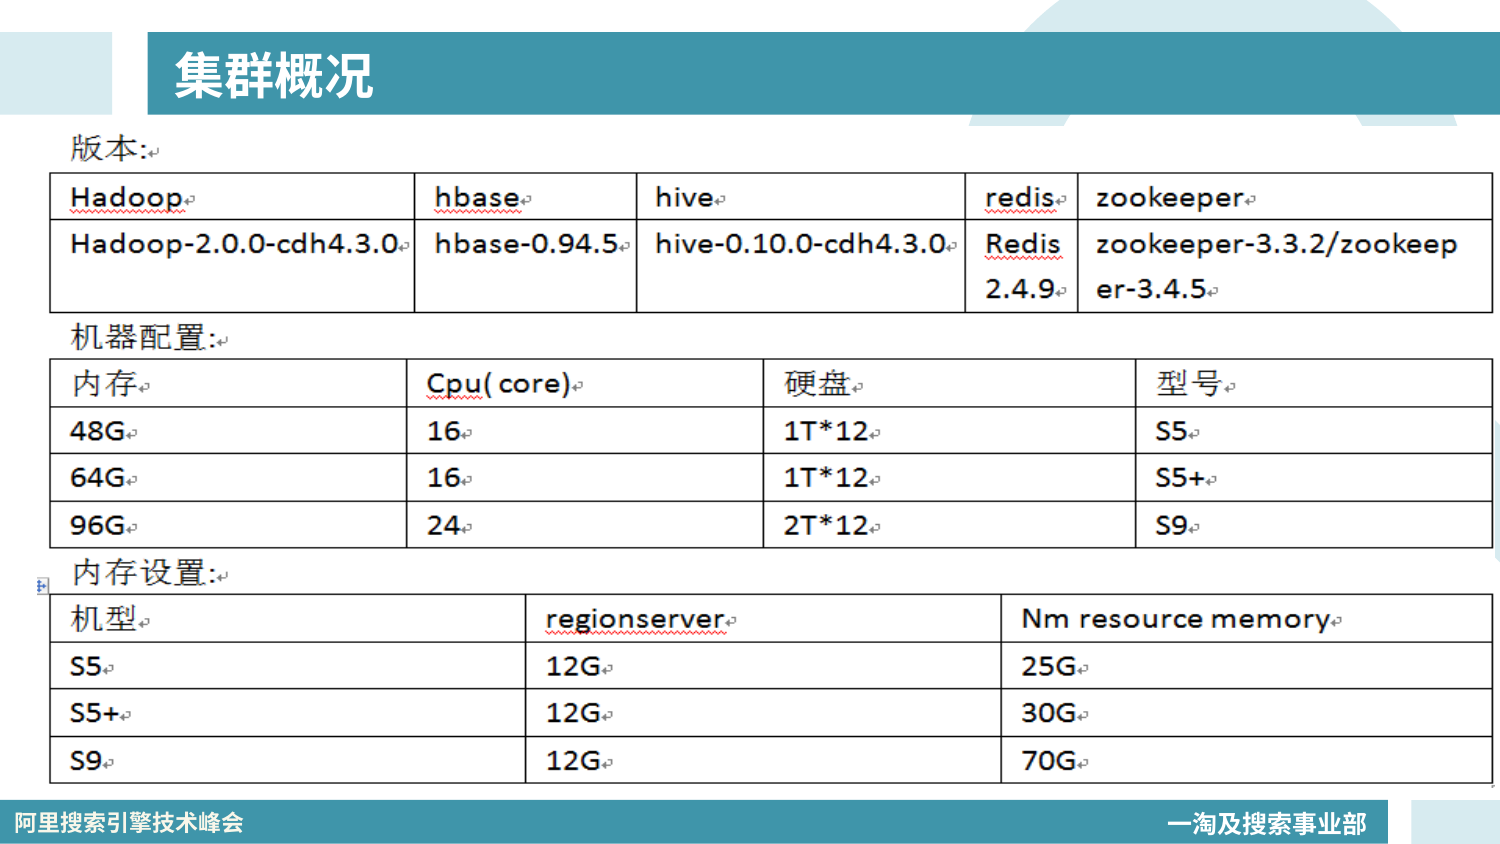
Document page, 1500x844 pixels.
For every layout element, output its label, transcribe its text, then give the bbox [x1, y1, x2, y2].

title 集群概况 [159, 33, 1425, 115]
picture [37, 126, 1495, 789]
